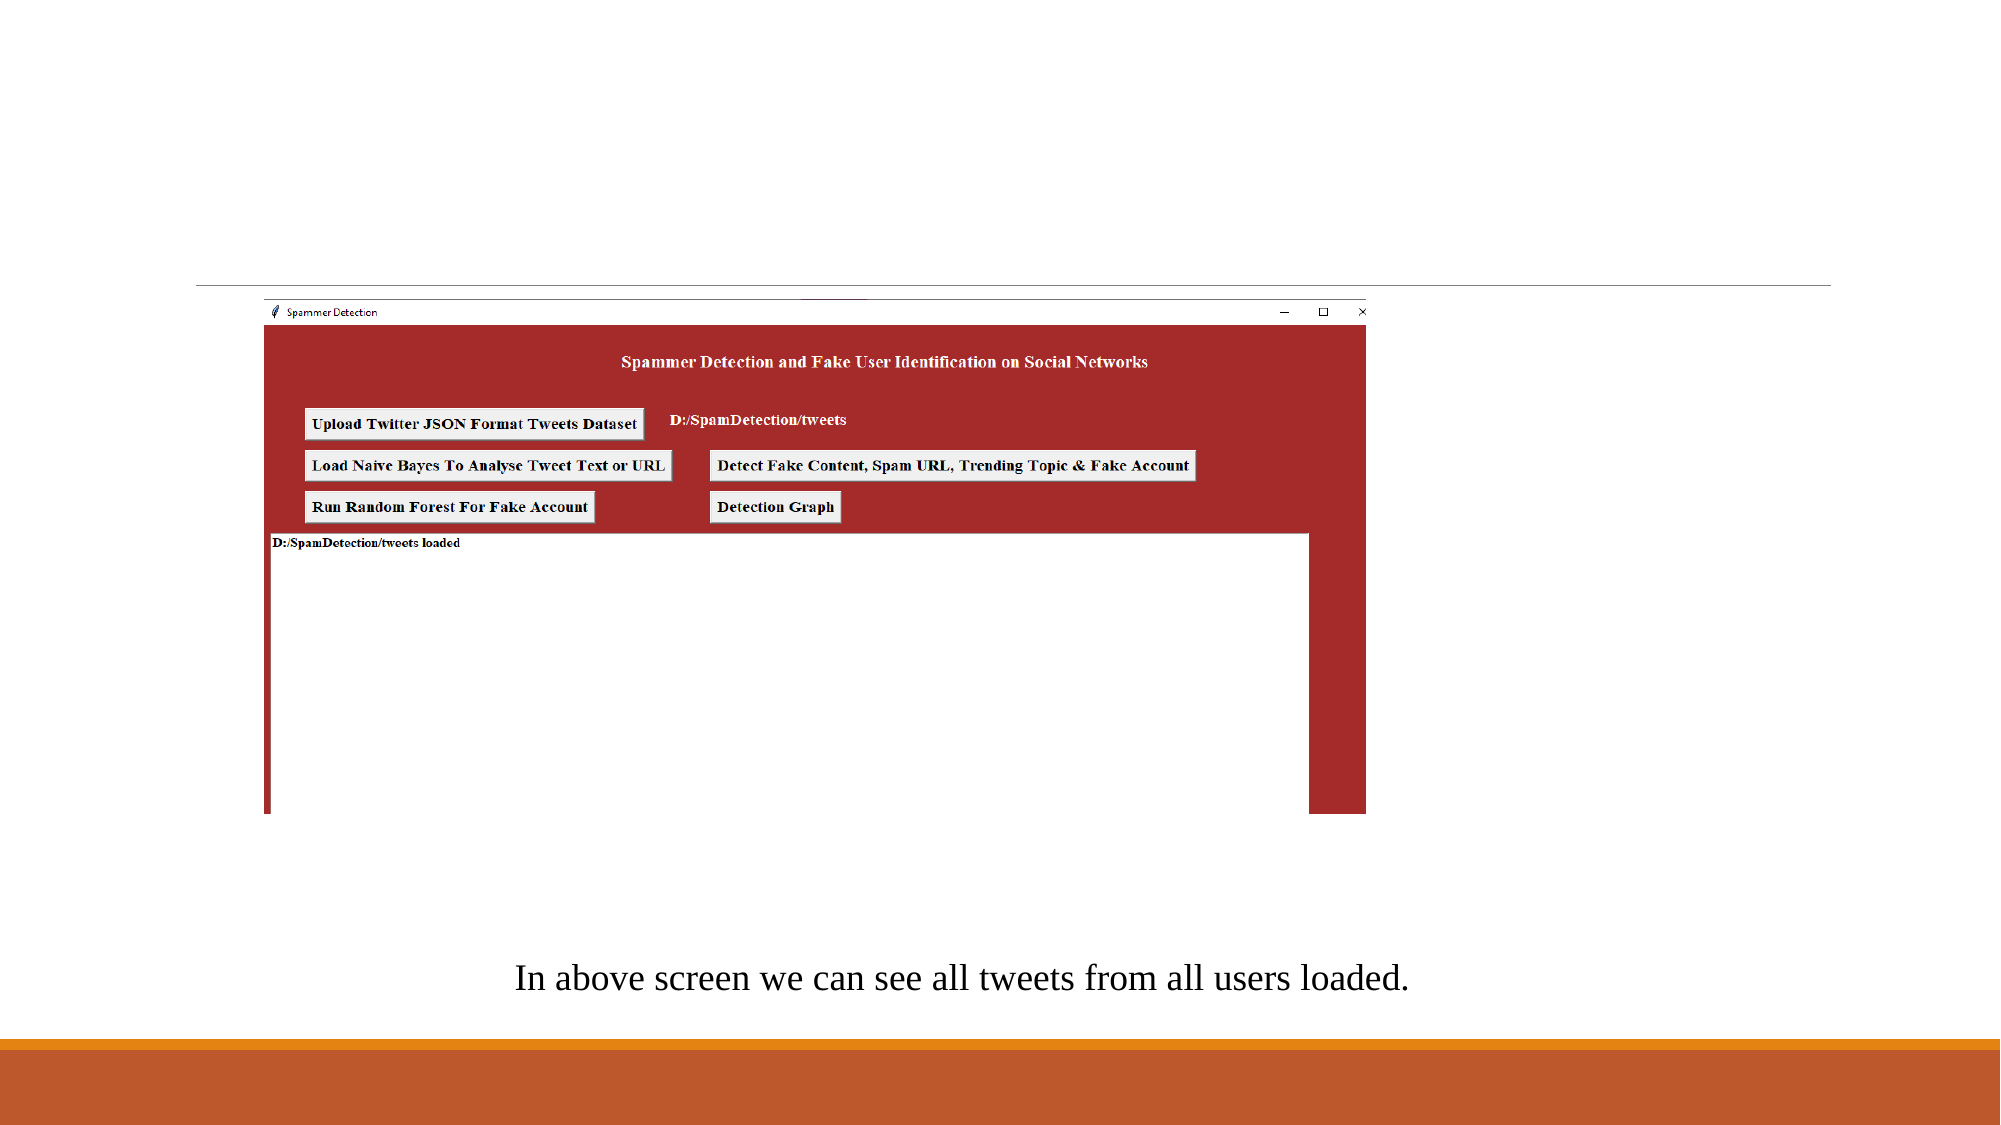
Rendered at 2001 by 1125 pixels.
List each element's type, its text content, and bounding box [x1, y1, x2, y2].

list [263, 298, 1367, 815]
text_box In above screen we can see all tweets from all users loaded. [499, 524, 1500, 1006]
